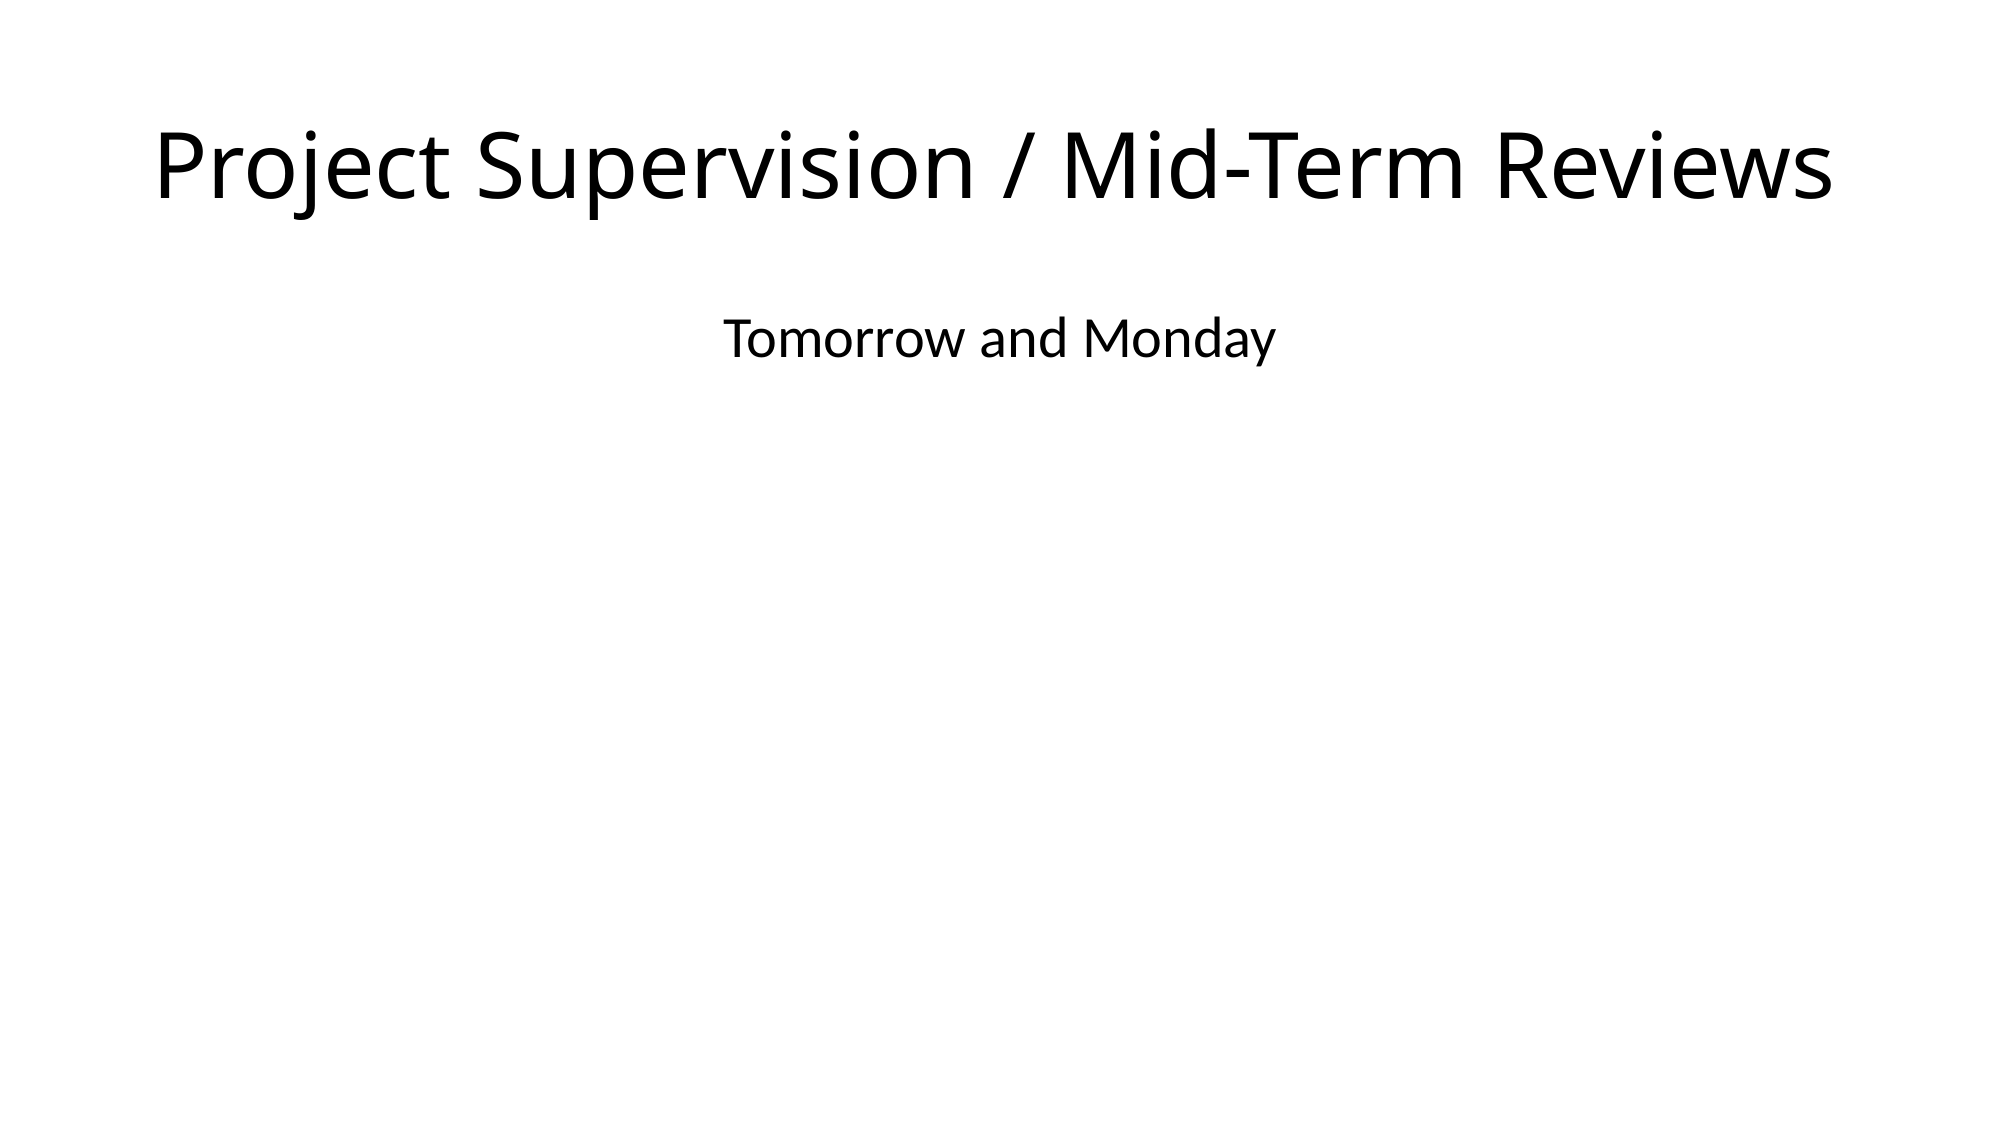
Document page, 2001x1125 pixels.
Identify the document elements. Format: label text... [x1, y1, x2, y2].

list Tomorrow and Monday [137, 299, 1863, 1014]
title Project Supervision / Mid-Term Reviews [137, 59, 1863, 278]
